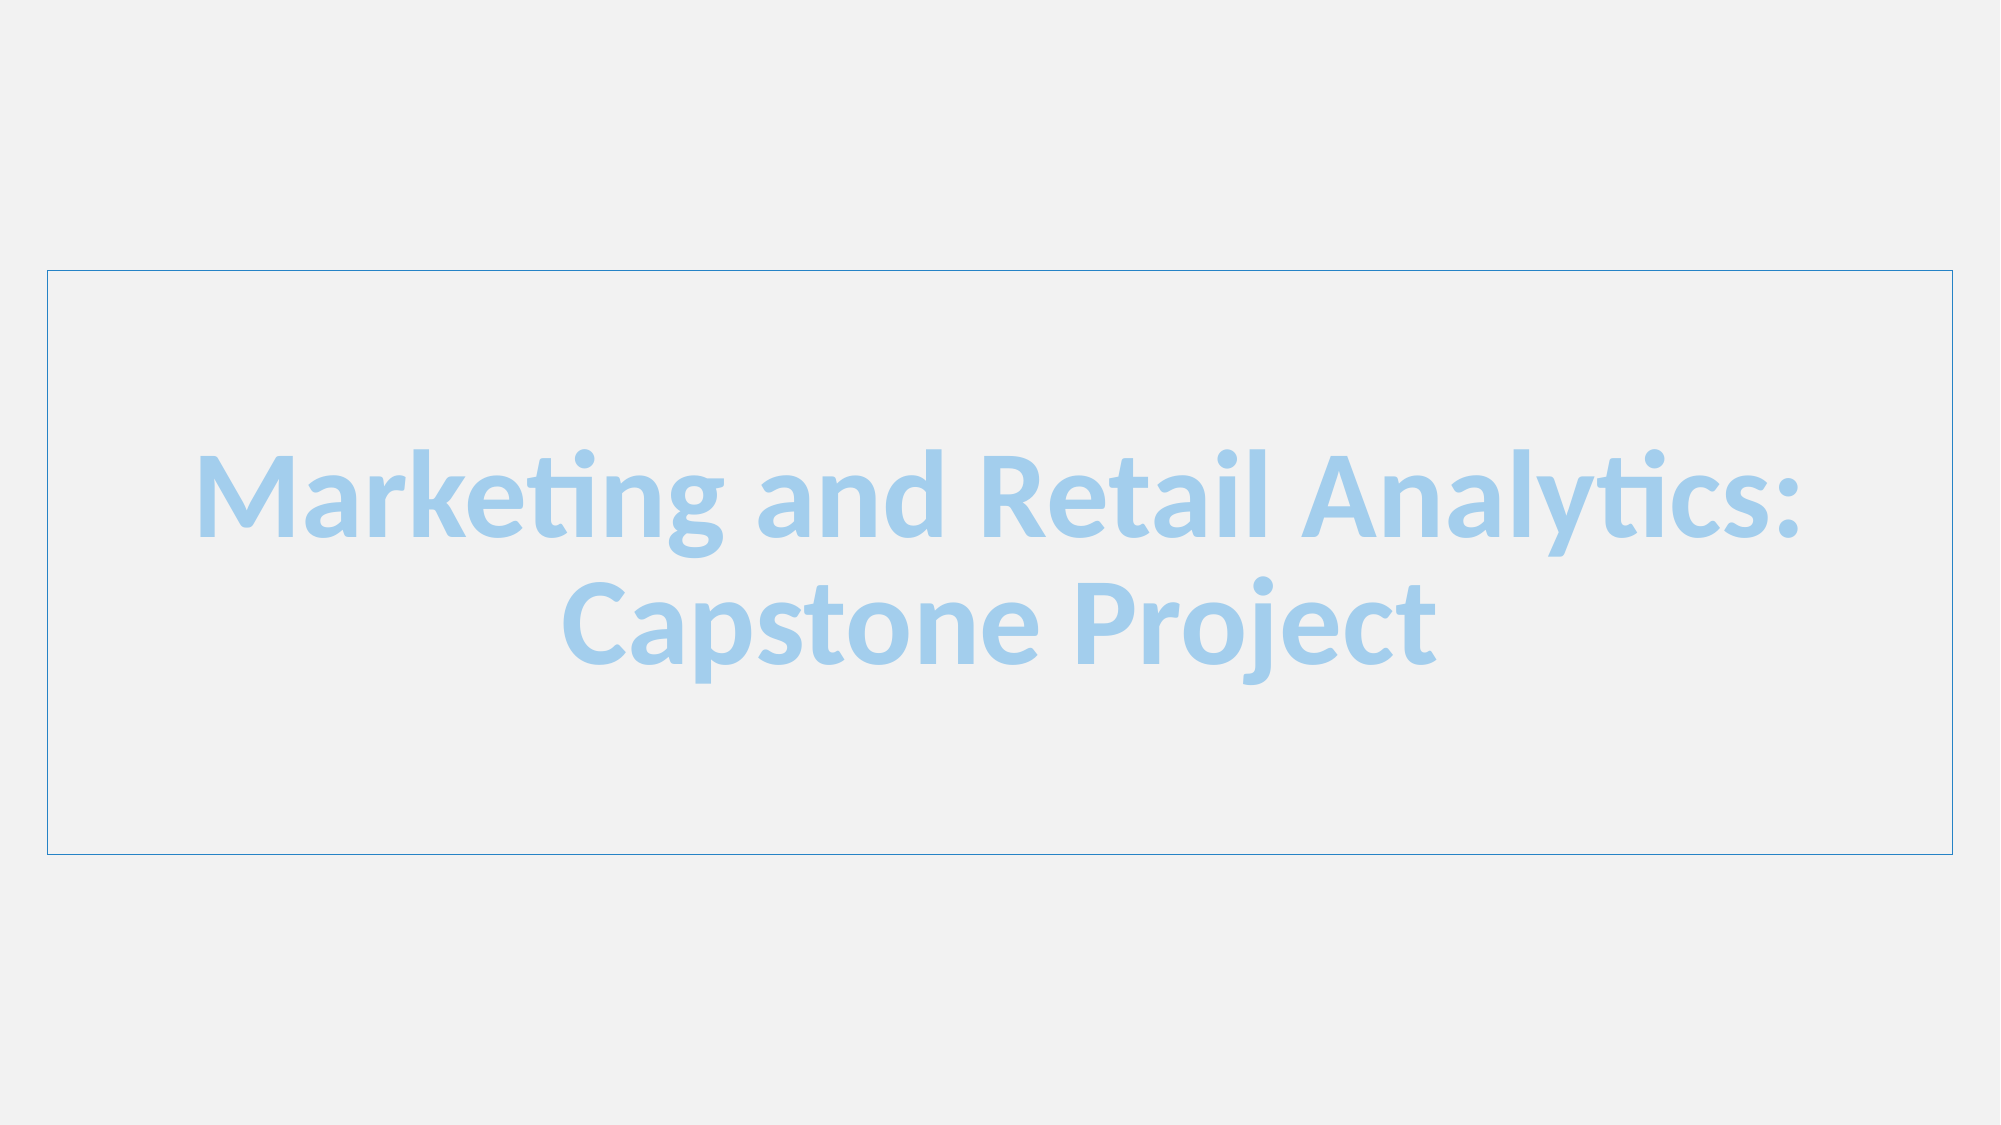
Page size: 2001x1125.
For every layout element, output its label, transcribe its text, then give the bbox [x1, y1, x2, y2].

title Marketing and Retail Analytics: Capstone Project [47, 270, 1953, 855]
